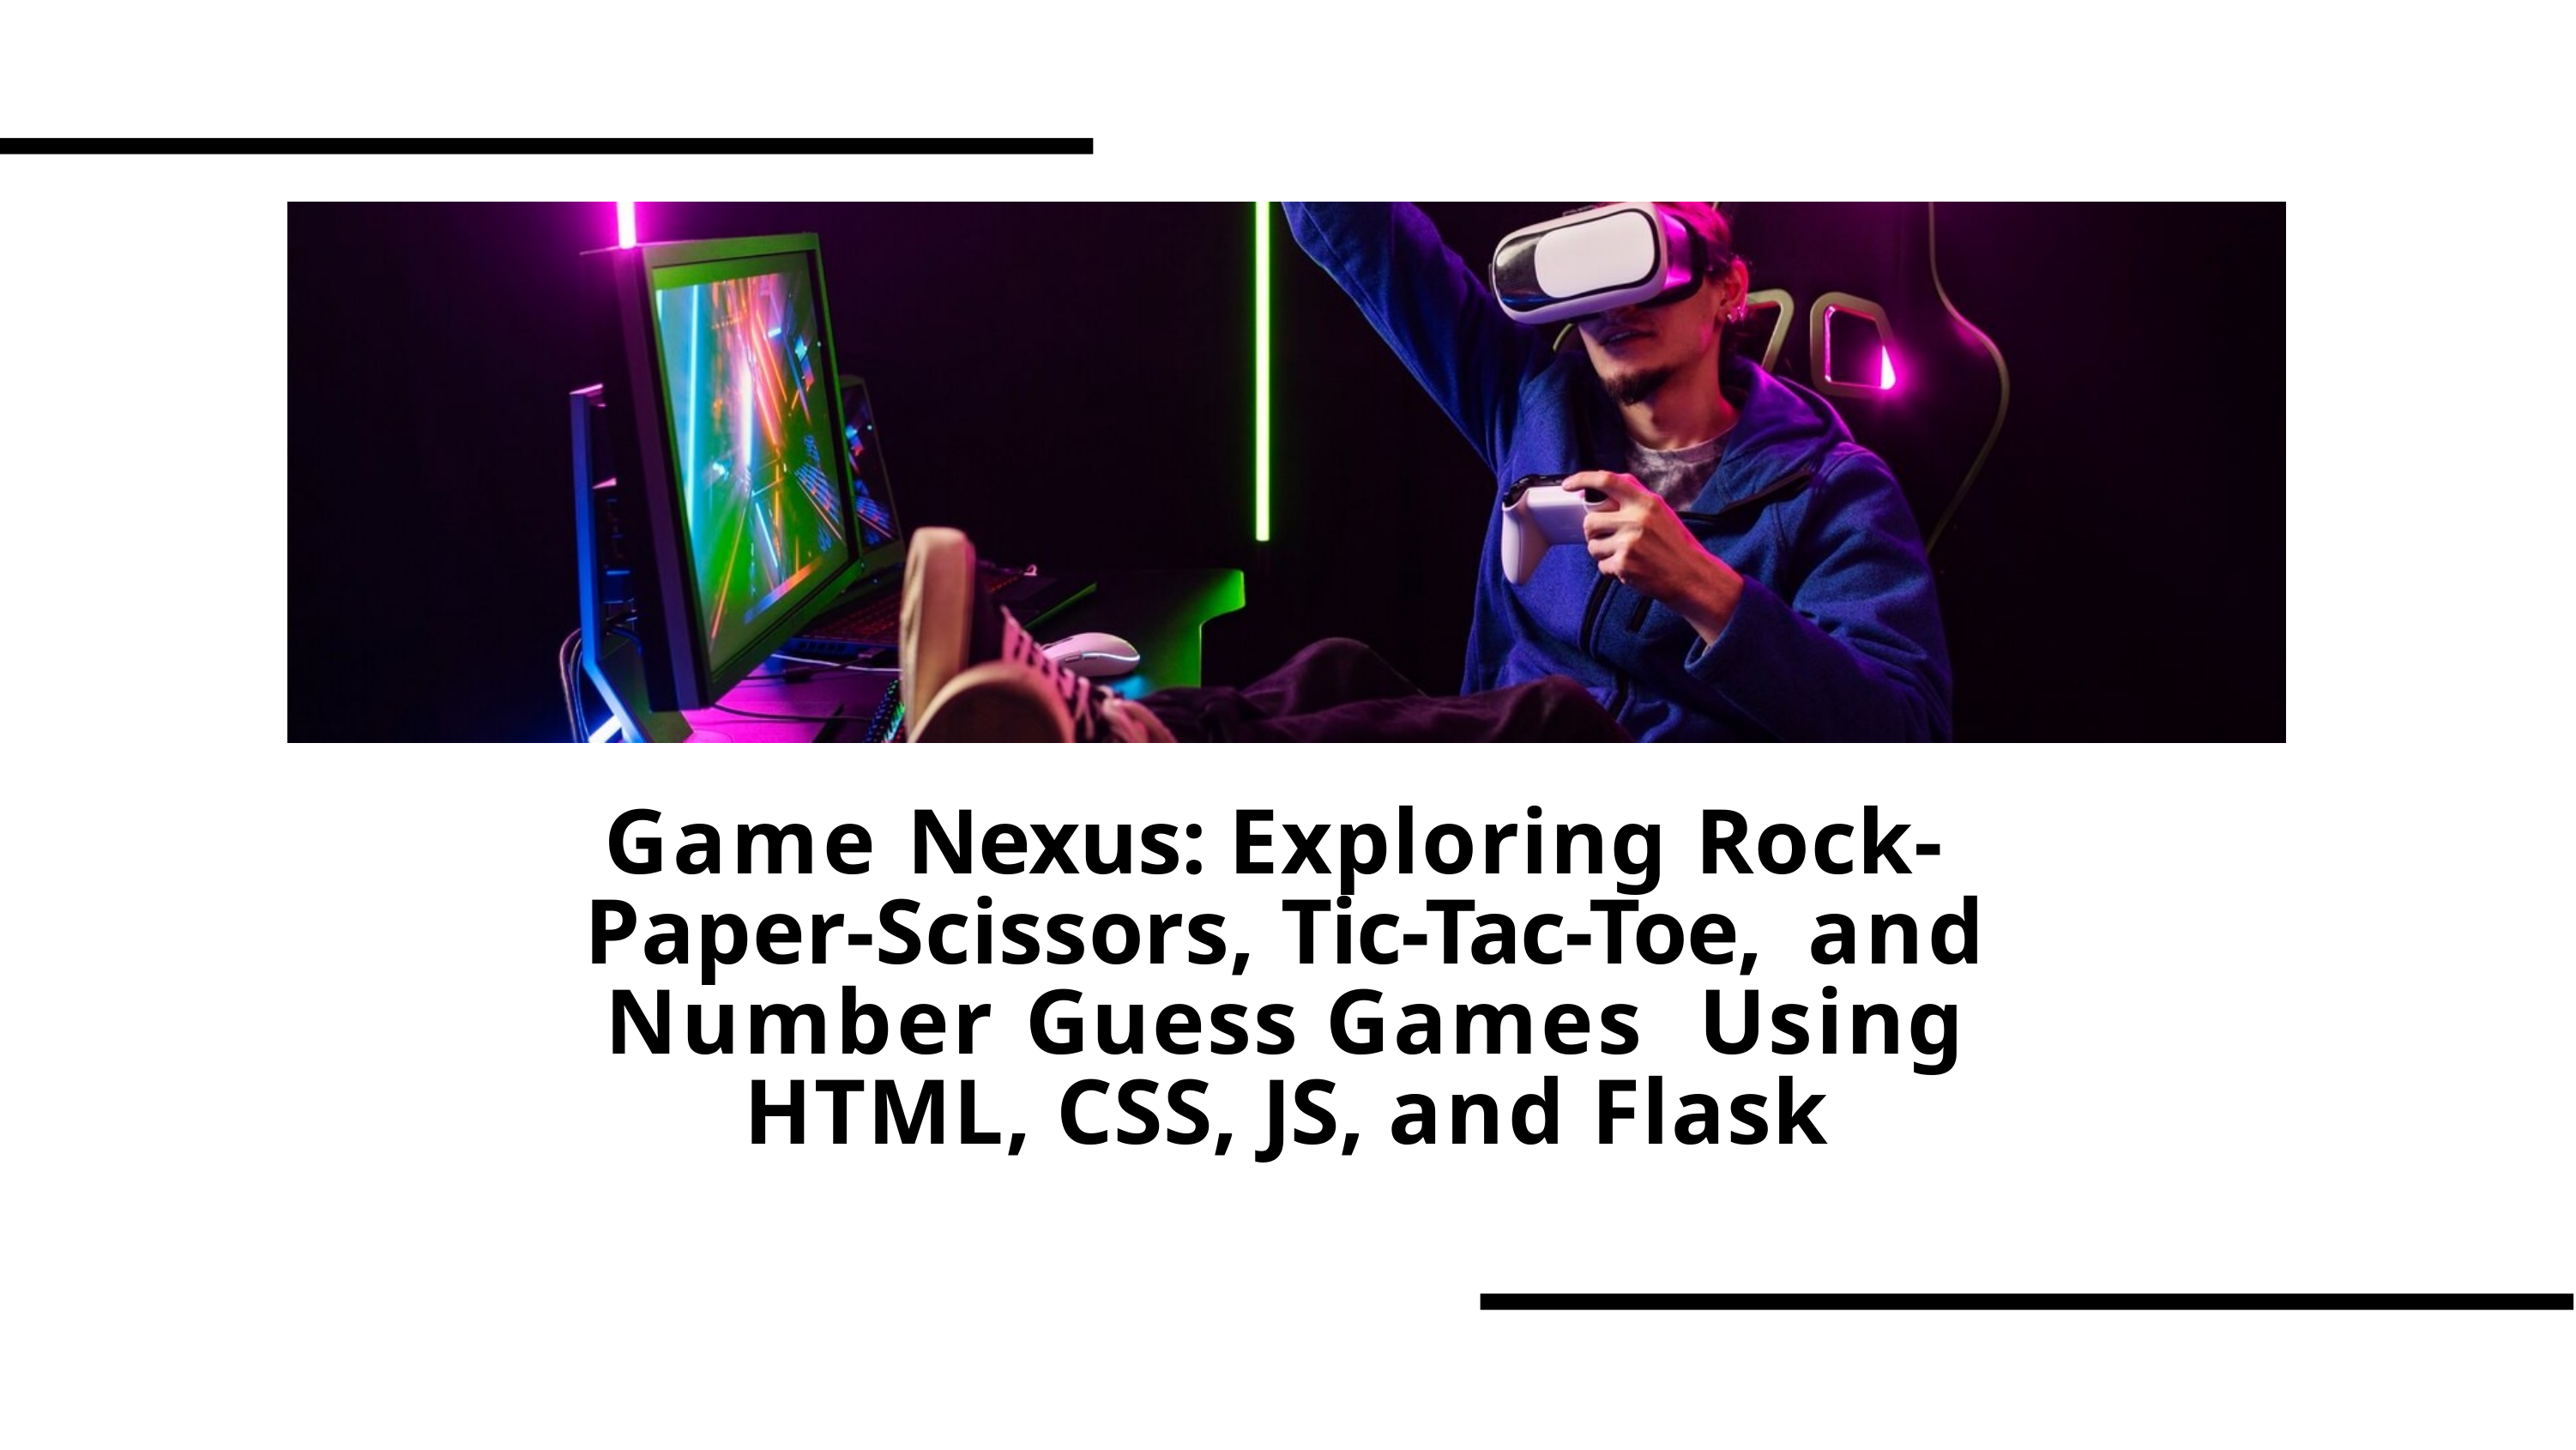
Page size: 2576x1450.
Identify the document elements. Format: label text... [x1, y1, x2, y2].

text_box Game Nexus: Exploring Rock- Paper-Scissors, Tic-Tac-Toe, and Number Guess Games Using HTML, CSS, JS, and Flask [569, 782, 2004, 1162]
picture [287, 202, 2286, 743]
text_box [1480, 1293, 2574, 1310]
text_box [0, 137, 1094, 154]
